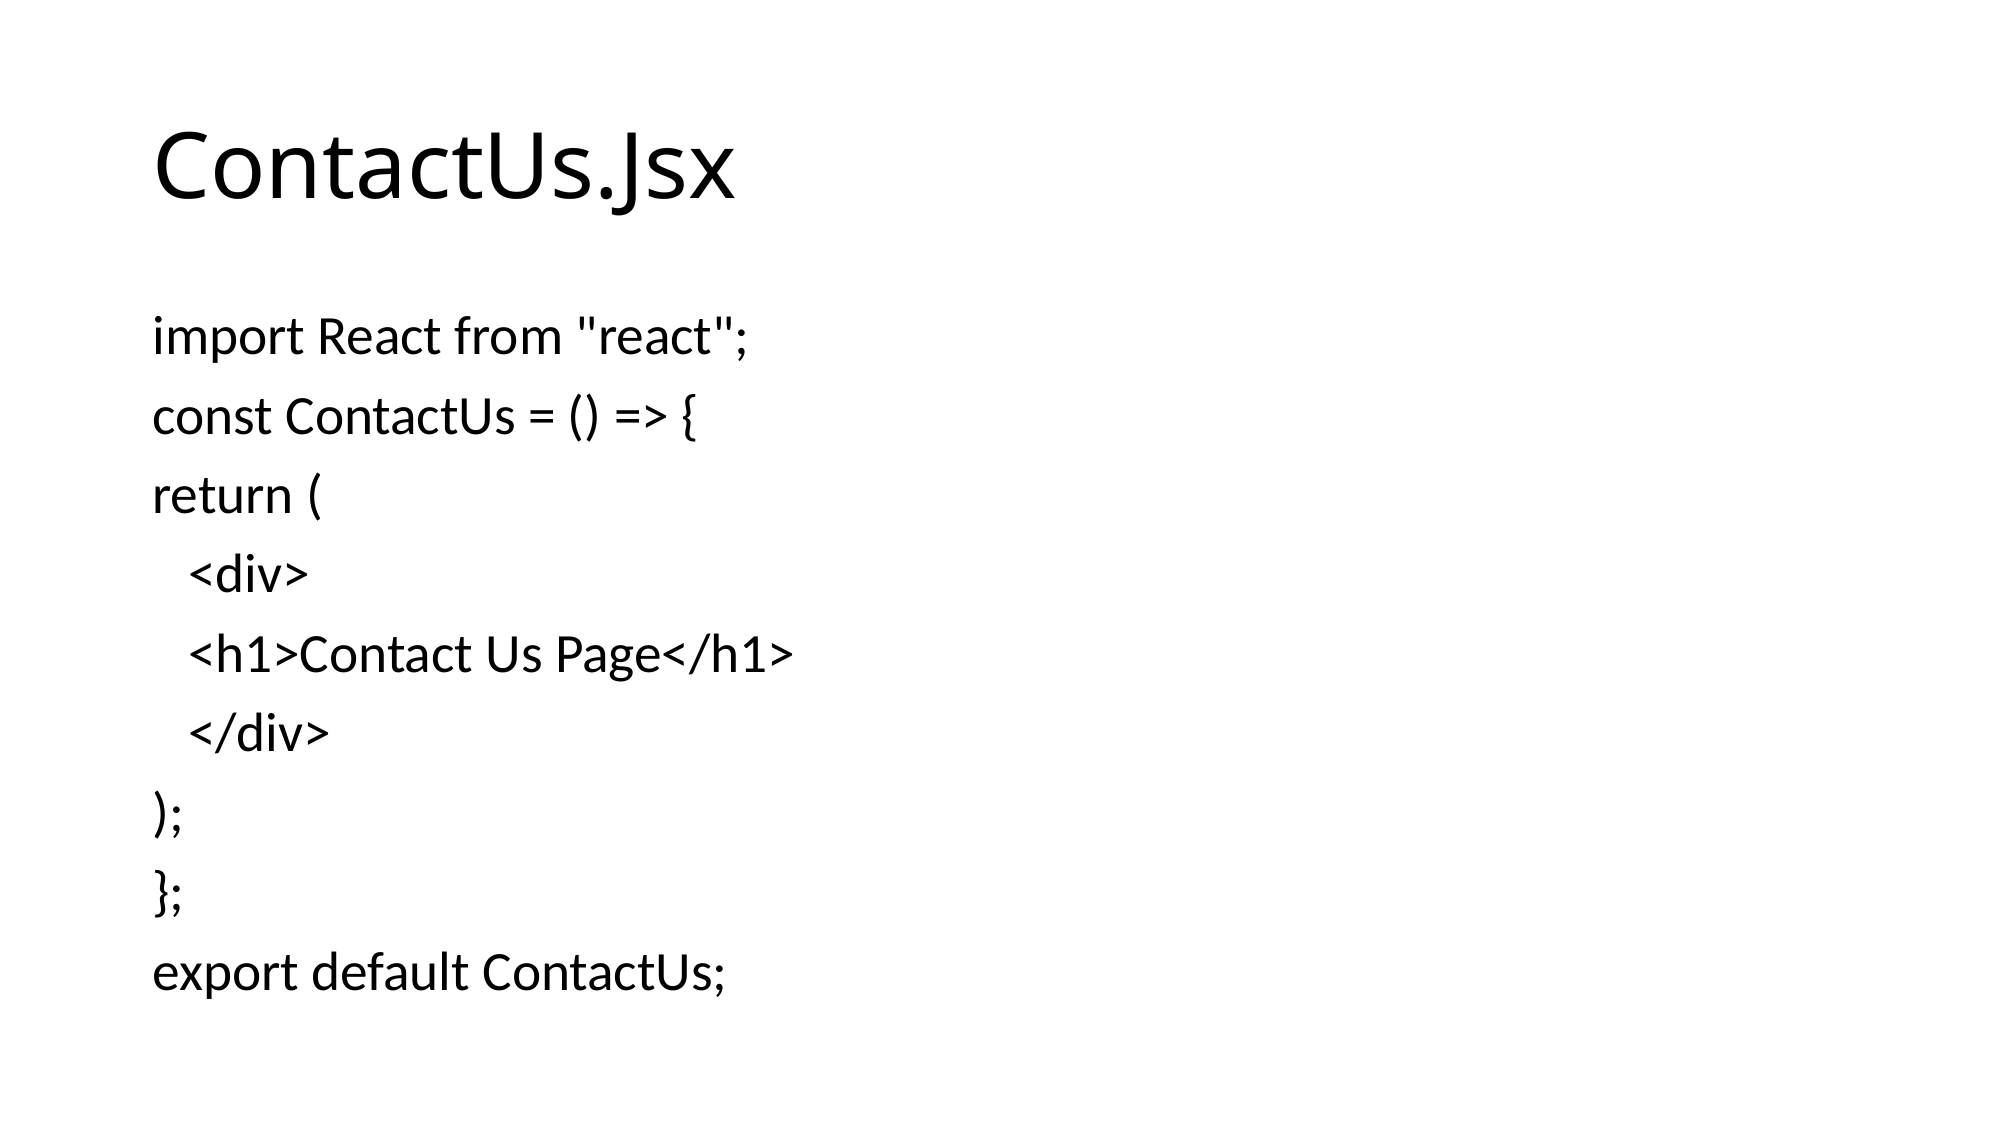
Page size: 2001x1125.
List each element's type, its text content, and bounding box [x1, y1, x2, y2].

title ContactUs.Jsx [137, 59, 1863, 278]
list import React from "react"; const ContactUs = () => { return ( <div> <h1>Contact Us Page</h1> </div> ); }; export default ContactUs; [137, 299, 1863, 1014]
